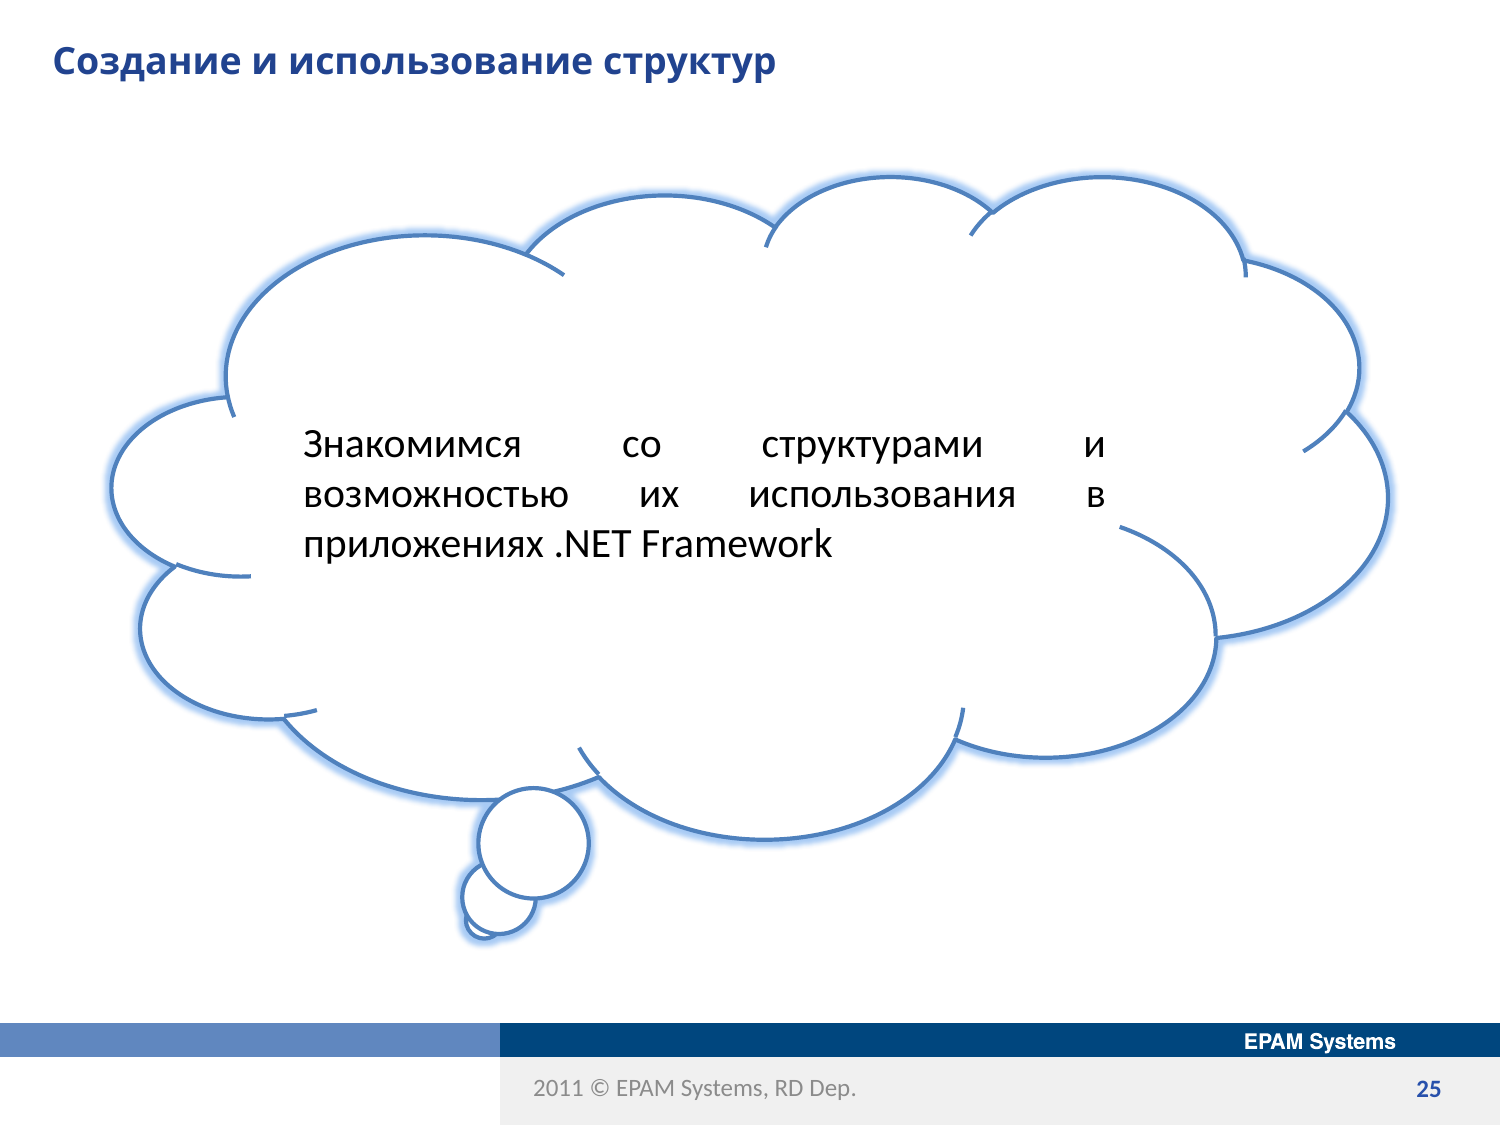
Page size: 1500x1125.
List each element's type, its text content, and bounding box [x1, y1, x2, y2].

text_box Знакомимся со структурами и возможностью их использования в приложениях .NET Framework [109, 174, 1391, 941]
title Создание и использование структур [36, 29, 1469, 90]
